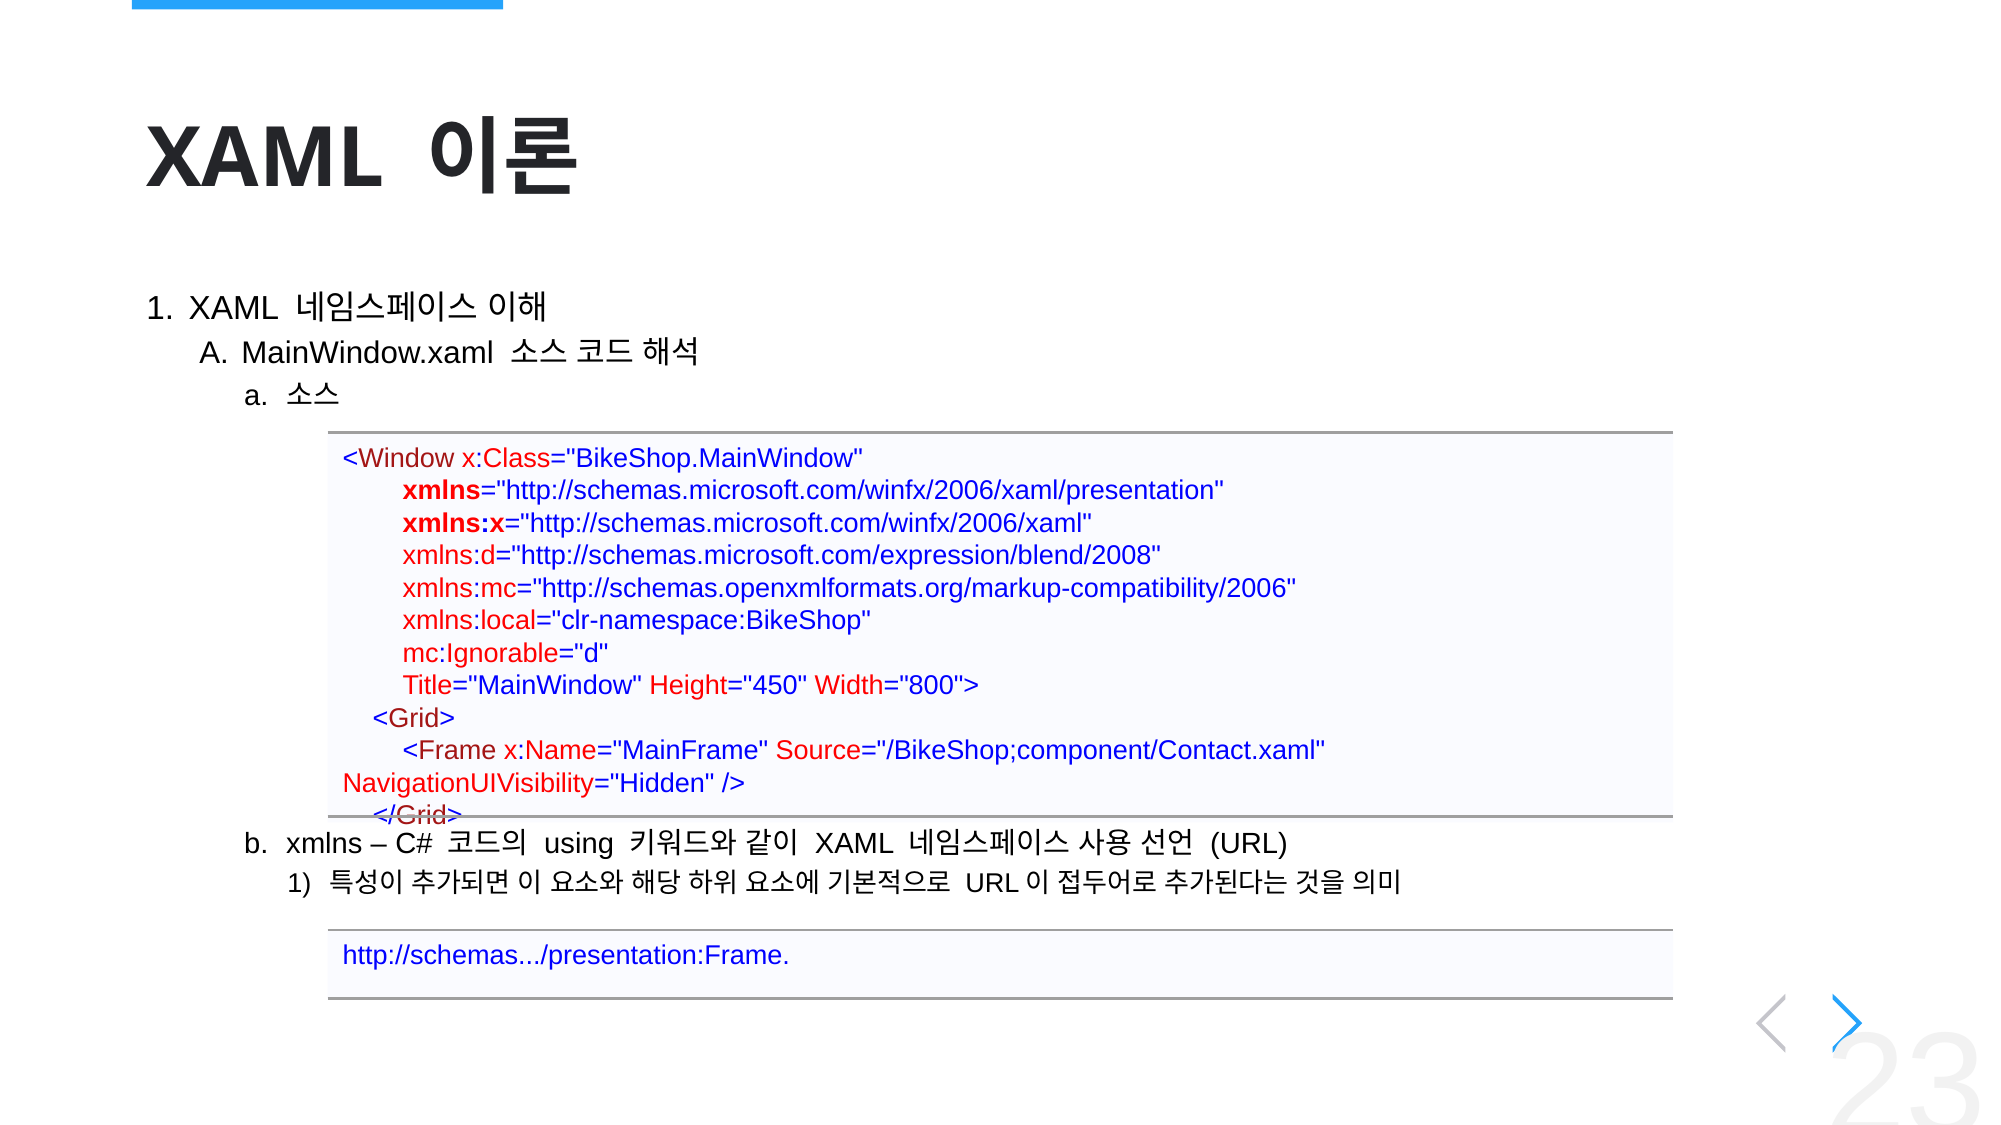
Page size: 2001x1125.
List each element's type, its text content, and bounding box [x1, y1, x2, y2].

slide_number ‹#› [1534, 981, 2000, 1125]
list XAML 네임스페이스 이해 MainWindow.xaml 소스 코드 해석 소스 xmlns – C# 코드의 using 키워드와 같이 XAML 네임스페이스 사용 선언 (URL) 특성이 추가되면 이 요소와 해당 하위 요소에 기본적으로 URL이 접두어로 추가된다는 것을 의미 [131, 278, 1870, 970]
title XAML 이론 [131, 95, 1870, 201]
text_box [327, 929, 1674, 1000]
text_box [327, 432, 1674, 823]
